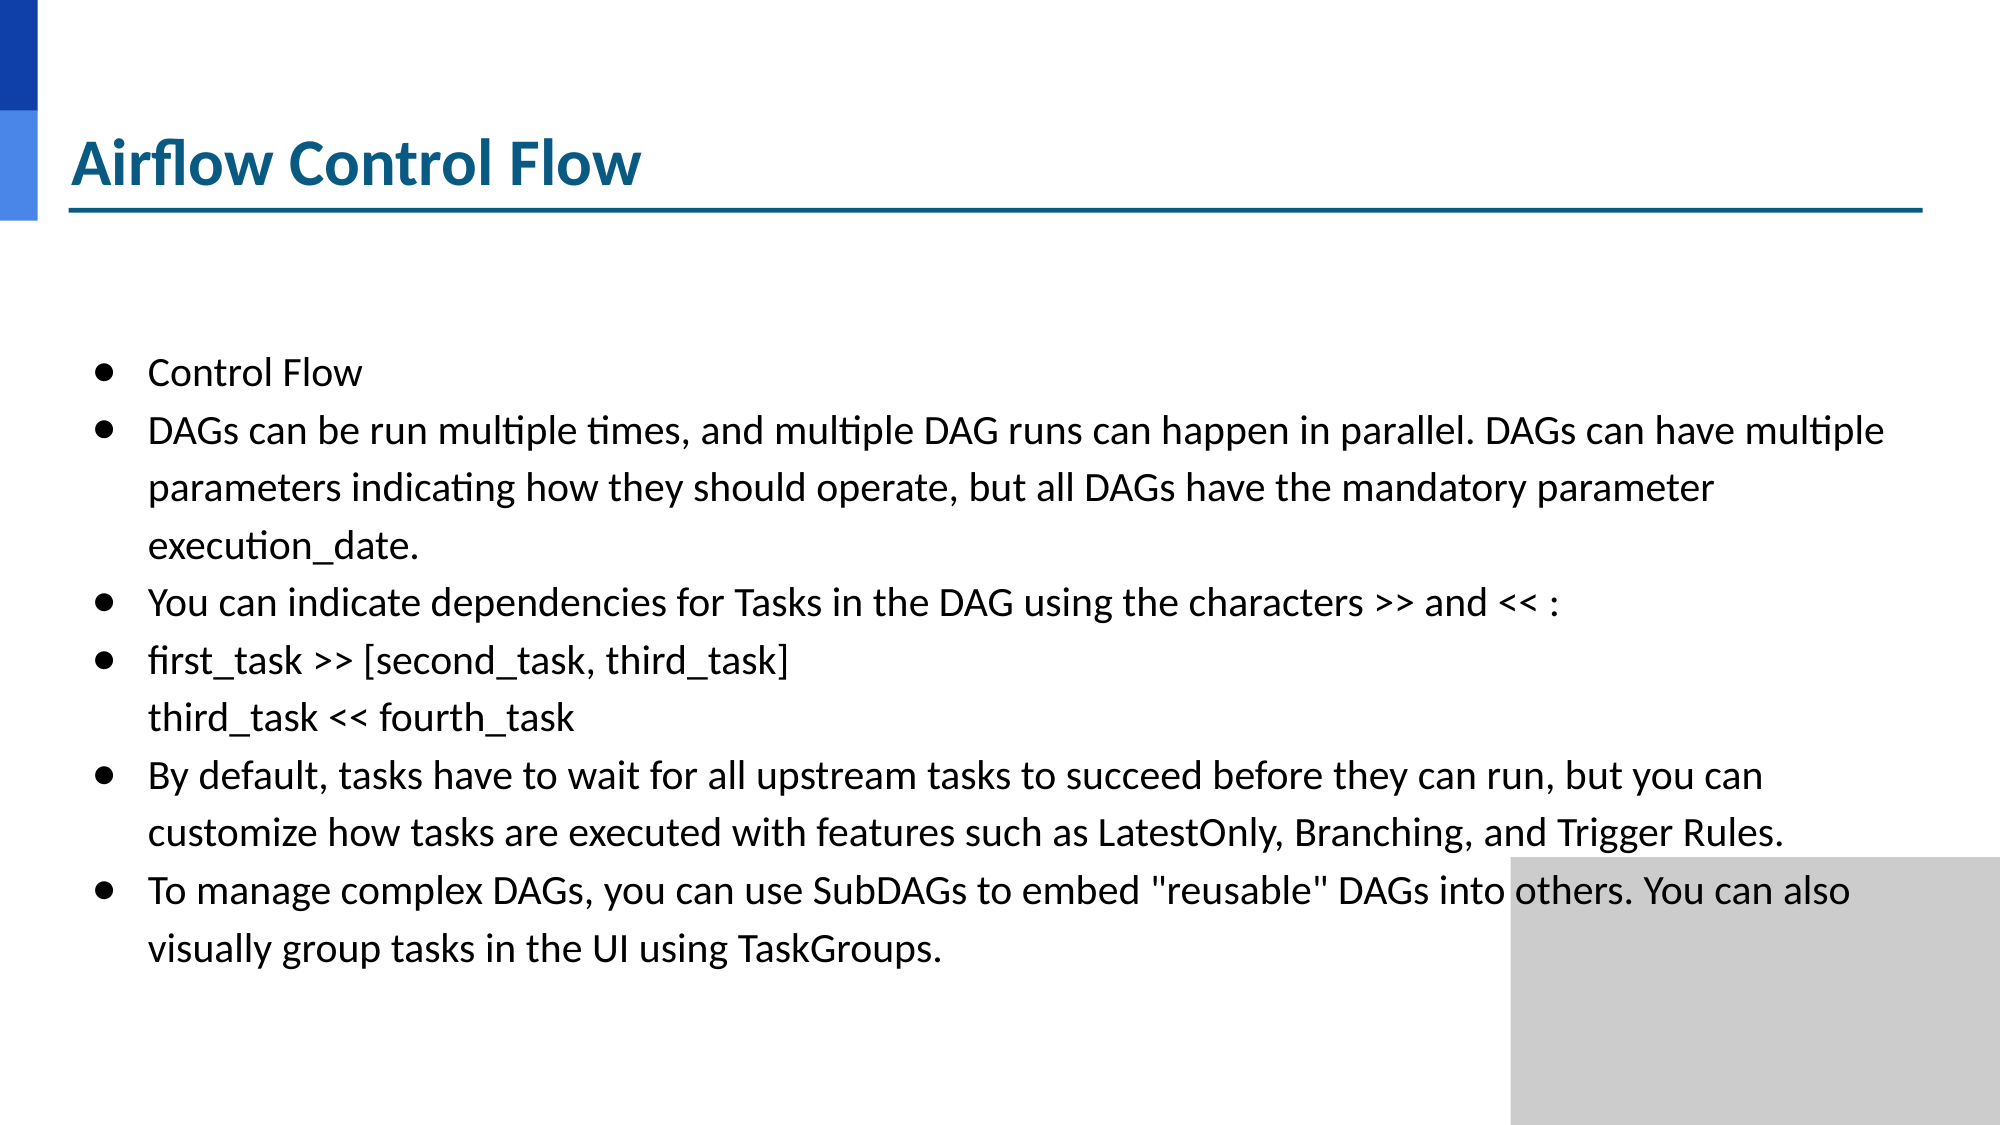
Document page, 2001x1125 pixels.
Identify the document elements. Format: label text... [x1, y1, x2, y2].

list Control Flow DAGs can be run multiple times, and multiple DAG runs can happen in parallel. DAGs can have multiple parameters indicating how they should operate, but all DAGs have the mandatory parameter execution_date. You can indicate dependencies for Tasks in the DAG using the characters >> and << : first_task >> [second_task, third_task] third_task << fourth_task By default, tasks have to wait for all upstream tasks to succeed before they can run, but you can customize how tasks are executed with features such as LatestOnly, Branching, and Trigger Rules. To manage complex DAGs, you can use SubDAGs to embed "reusable" DAGs into others. You can also visually group tasks in the UI using TaskGroups. [58, 322, 1923, 850]
title Airflow Control Flow [68, 116, 1923, 198]
picture [0, 2, 2000, 1125]
